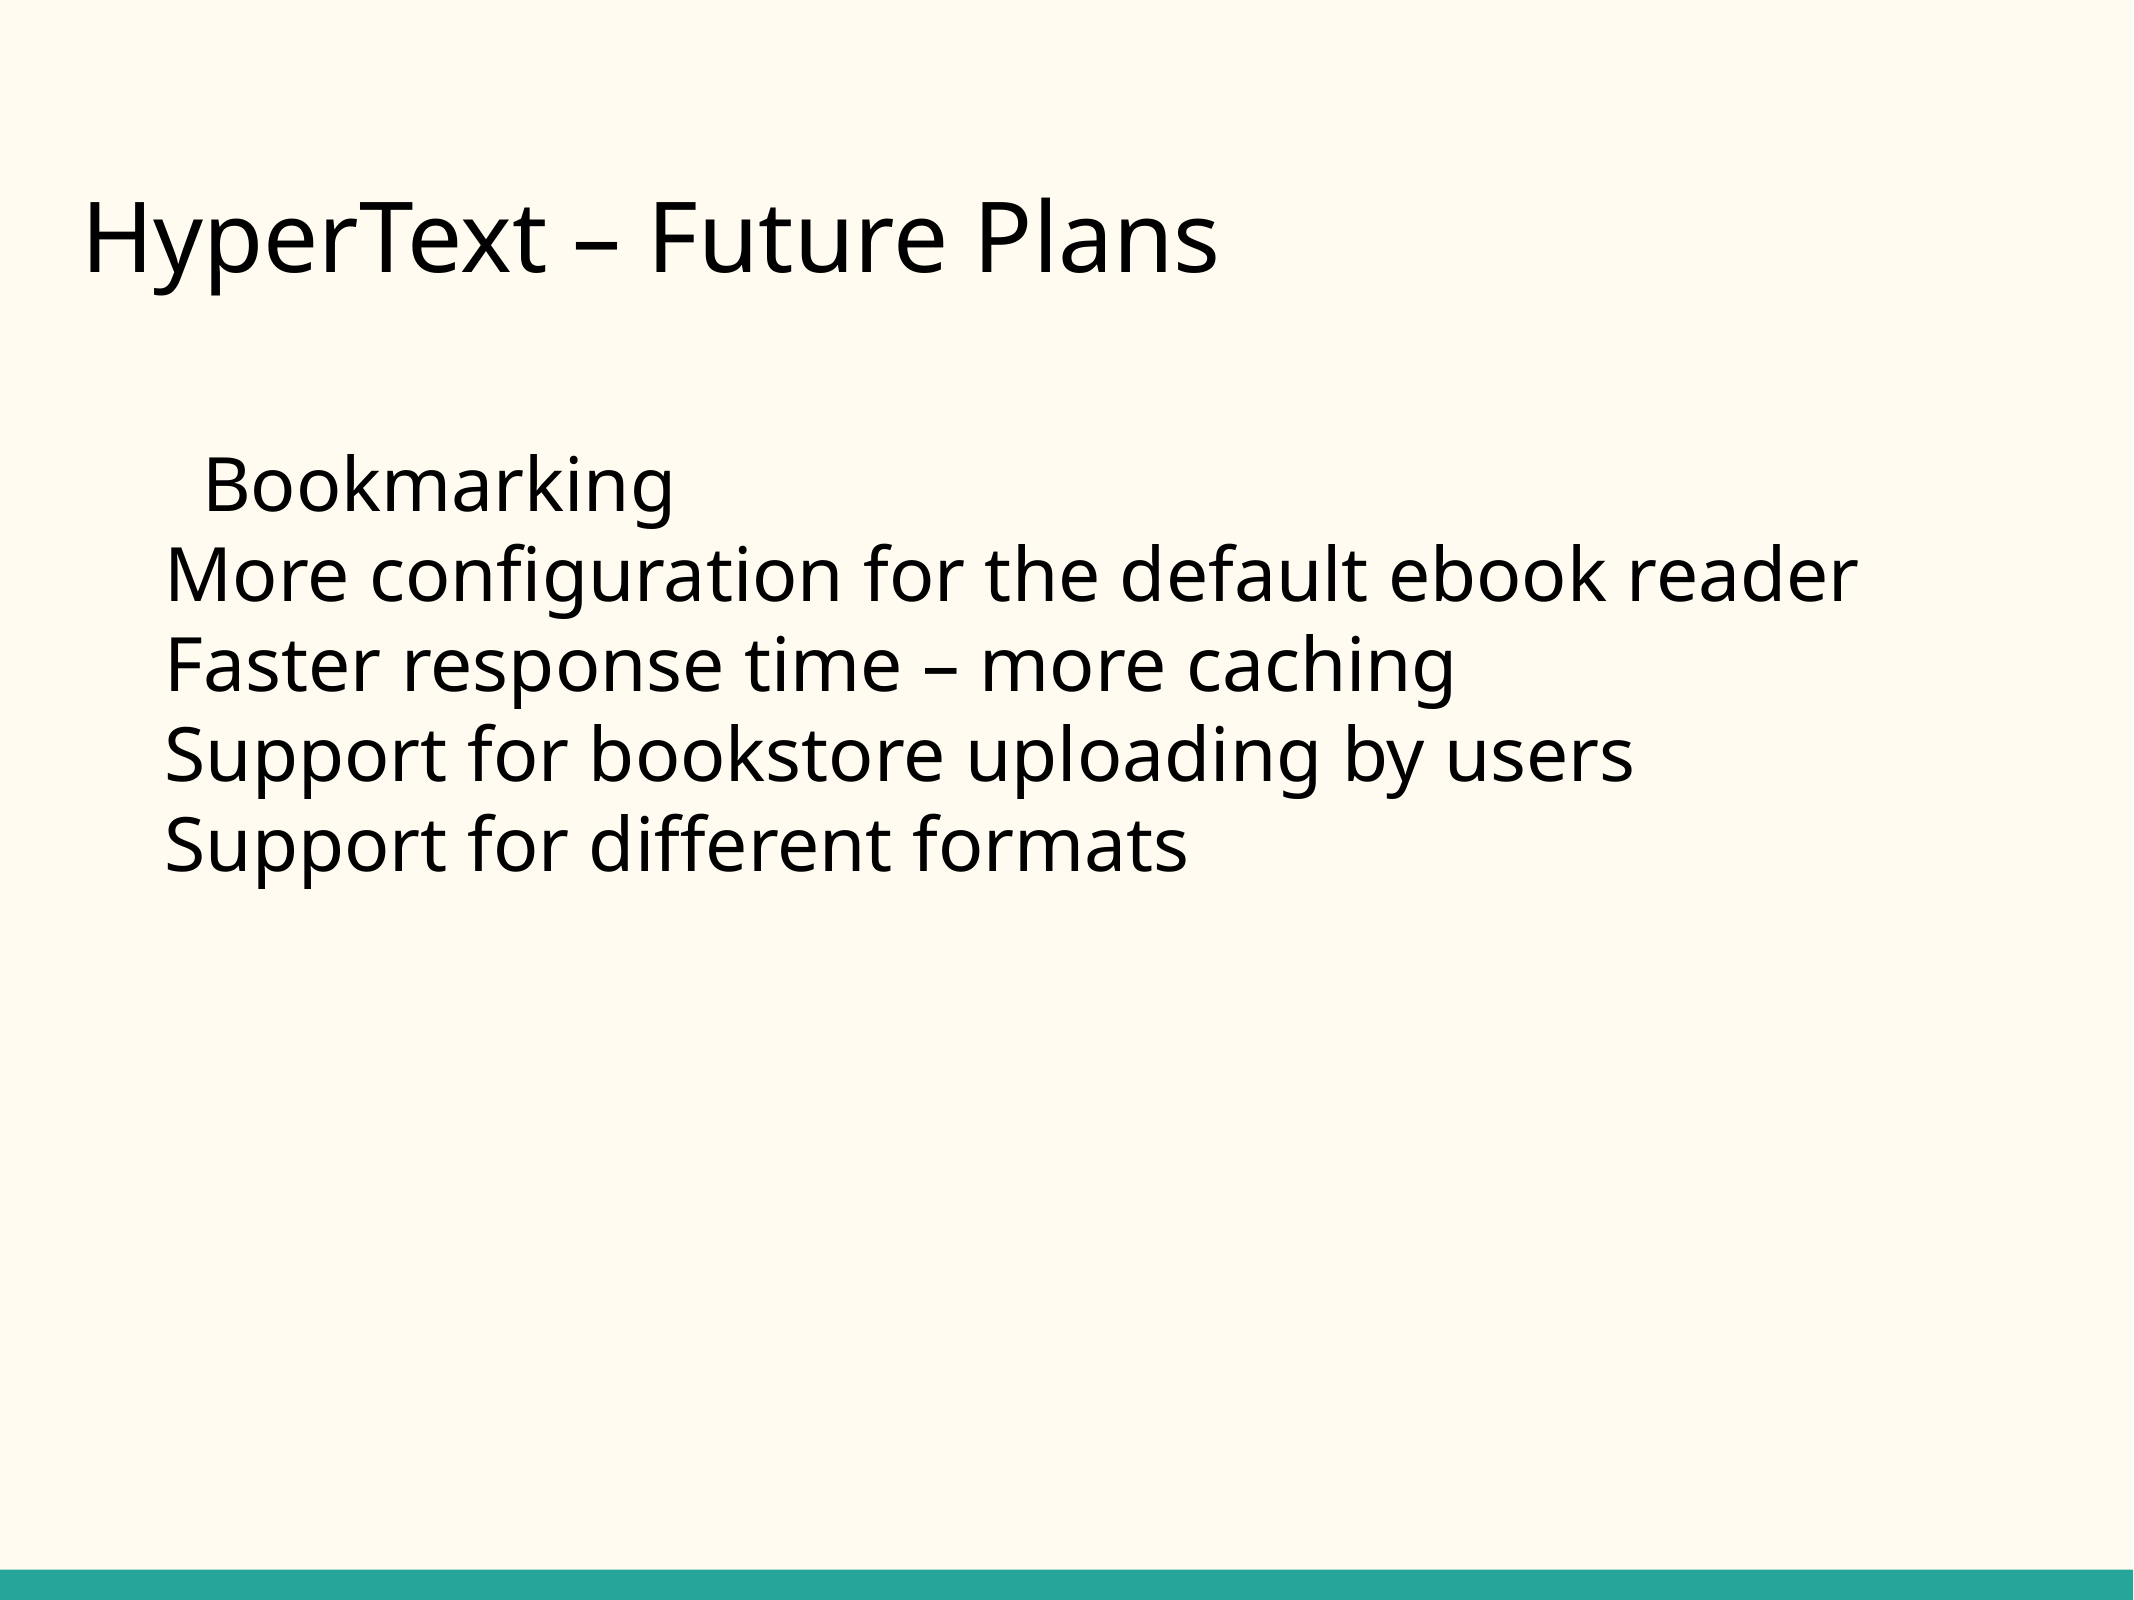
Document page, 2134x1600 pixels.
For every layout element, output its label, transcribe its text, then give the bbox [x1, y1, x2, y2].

title HyperText – Future Plans [72, 138, 2061, 330]
list Bookmarking More configuration for the default ebook reader Faster response time – more caching Support for bookstore uploading by users Support for different formats [156, 428, 1978, 1460]
